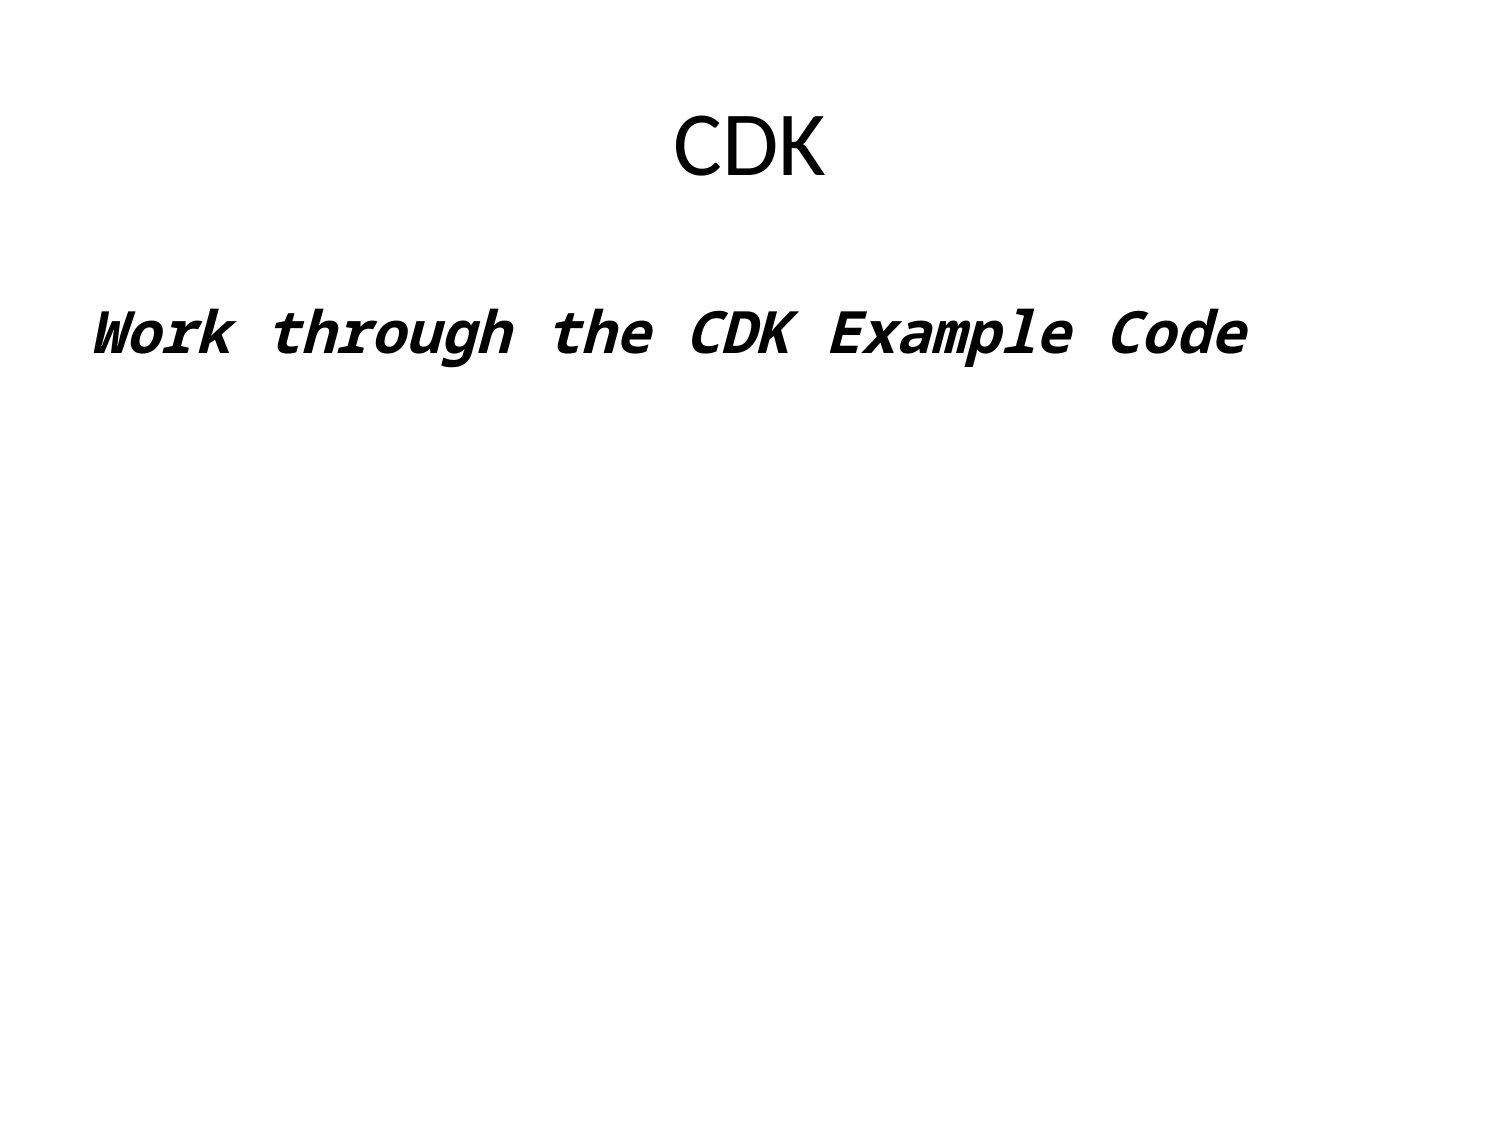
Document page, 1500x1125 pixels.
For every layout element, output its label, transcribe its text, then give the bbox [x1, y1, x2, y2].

title CDK [75, 45, 1425, 233]
text_box Work through the CDK Example Code [75, 287, 1447, 488]
